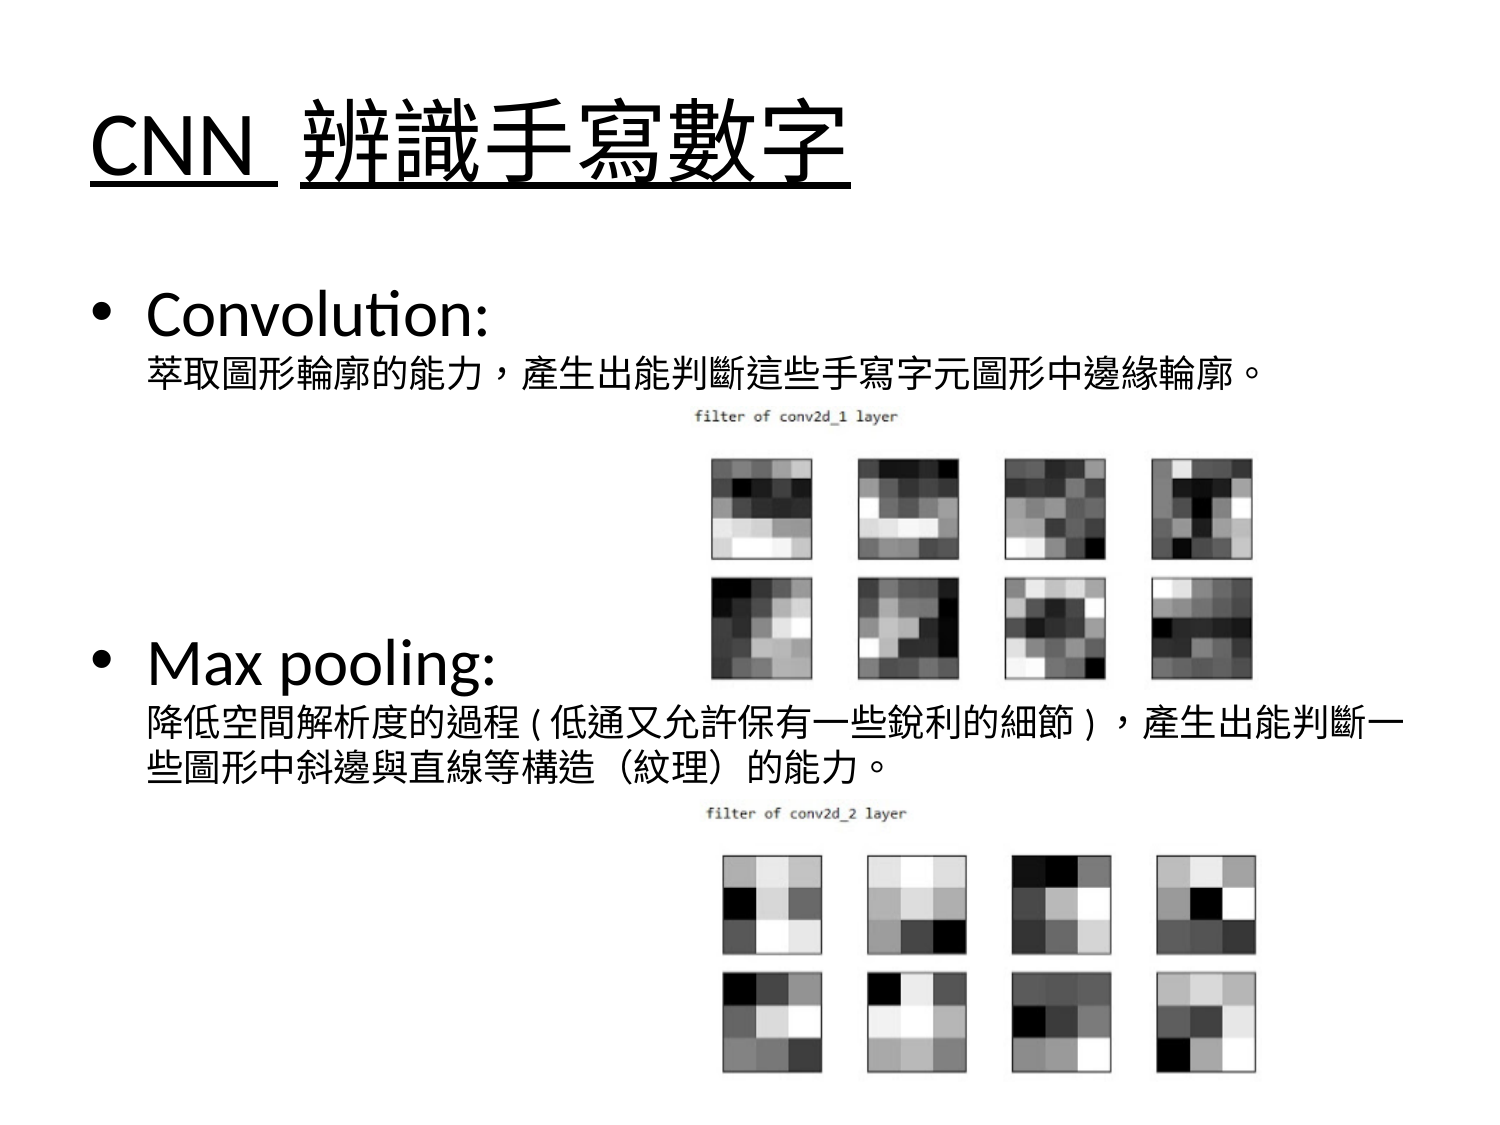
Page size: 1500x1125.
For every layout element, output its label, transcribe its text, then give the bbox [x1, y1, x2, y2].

list Convolution: 萃取圖形輪廓的能力，產生出能判斷這些手寫字元圖形中邊緣輪廓。 Max pooling: 降低空間解析度的過程(低通又允許保有一些銳利的細節)，產生出能判斷一些圖形中斜邊與直線等構造（紋理）的能力。 [75, 262, 1425, 1005]
picture [690, 406, 1270, 691]
picture [696, 798, 1269, 1082]
title CNN 辨識手寫數字 [75, 45, 1425, 233]
